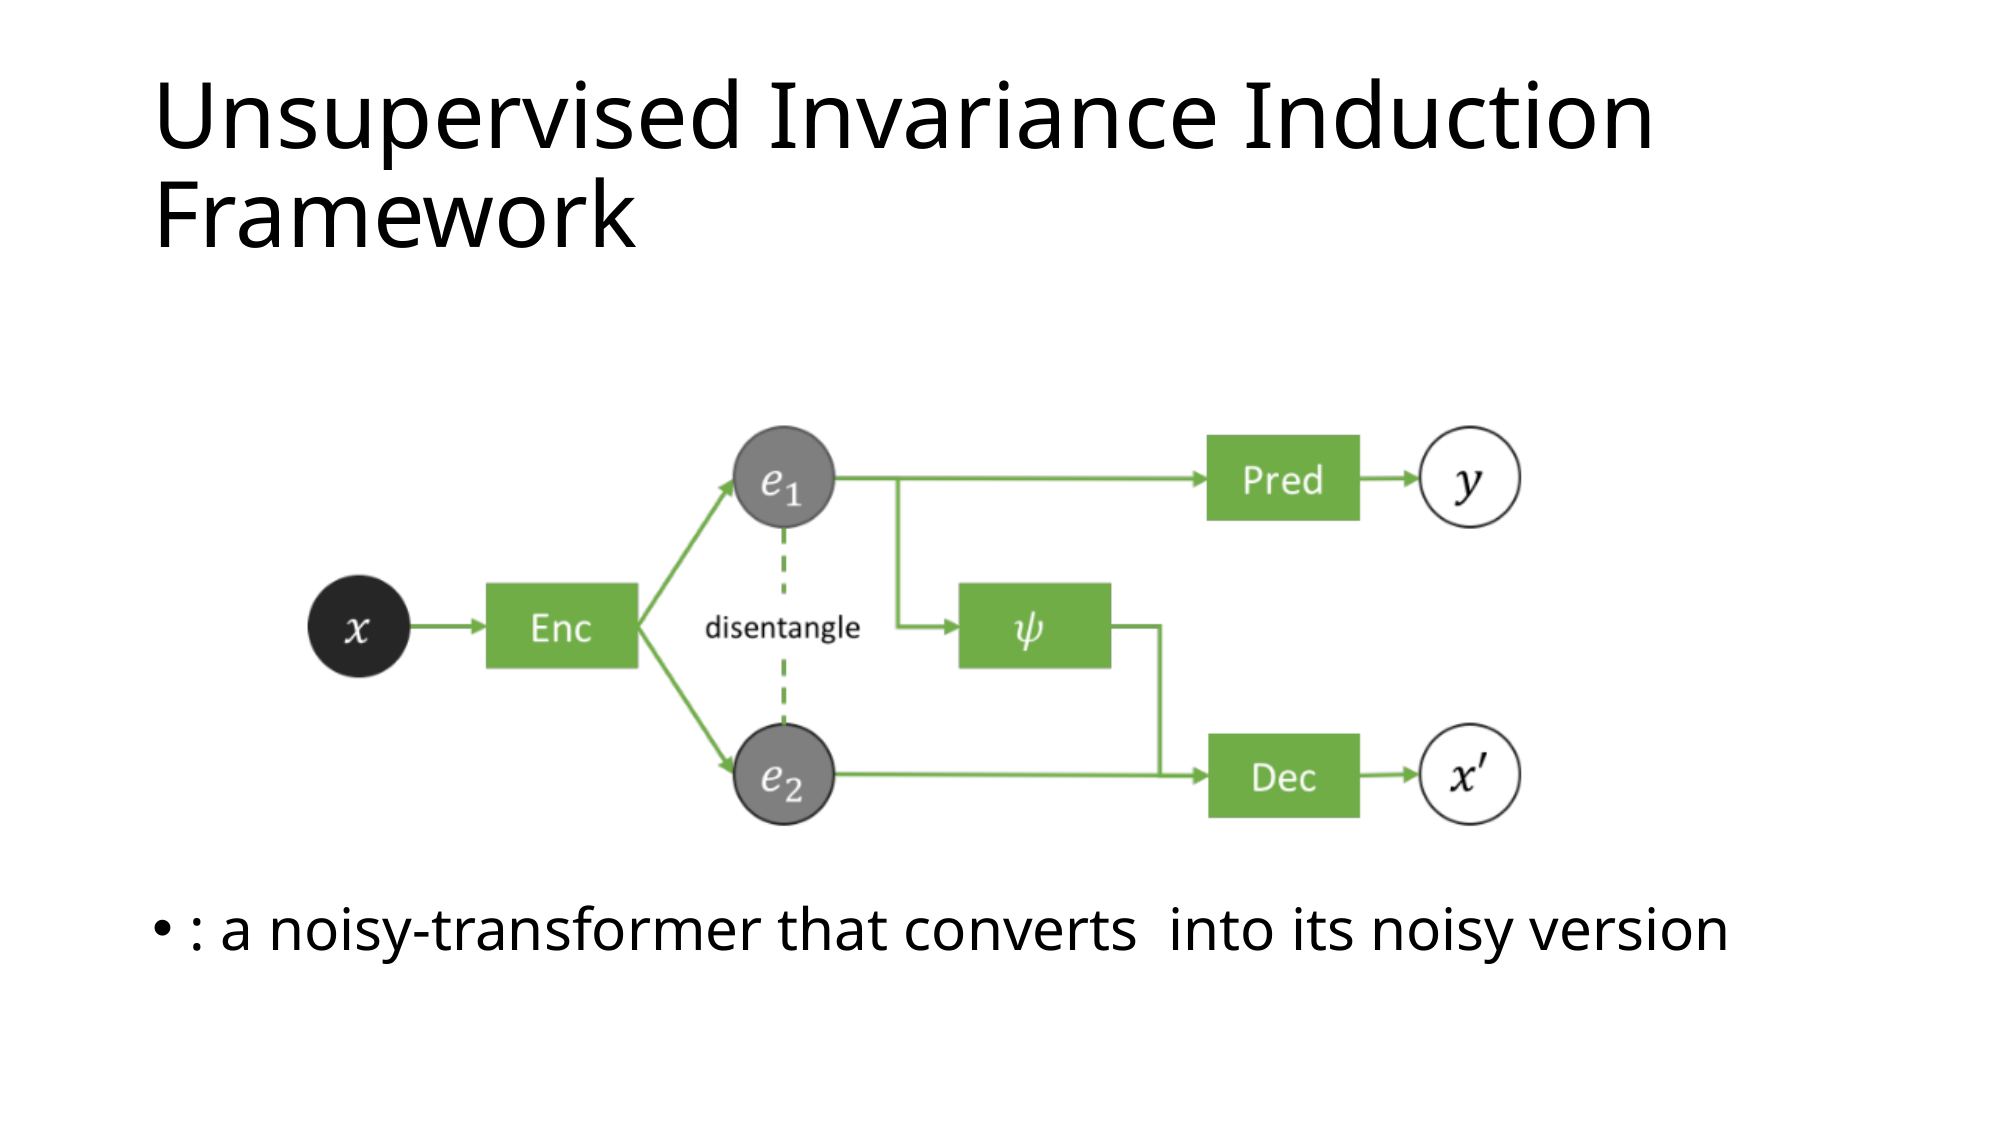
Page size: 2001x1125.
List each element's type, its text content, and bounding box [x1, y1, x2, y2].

title Unsupervised Invariance Induction Framework [137, 59, 1863, 278]
picture [272, 371, 1562, 848]
